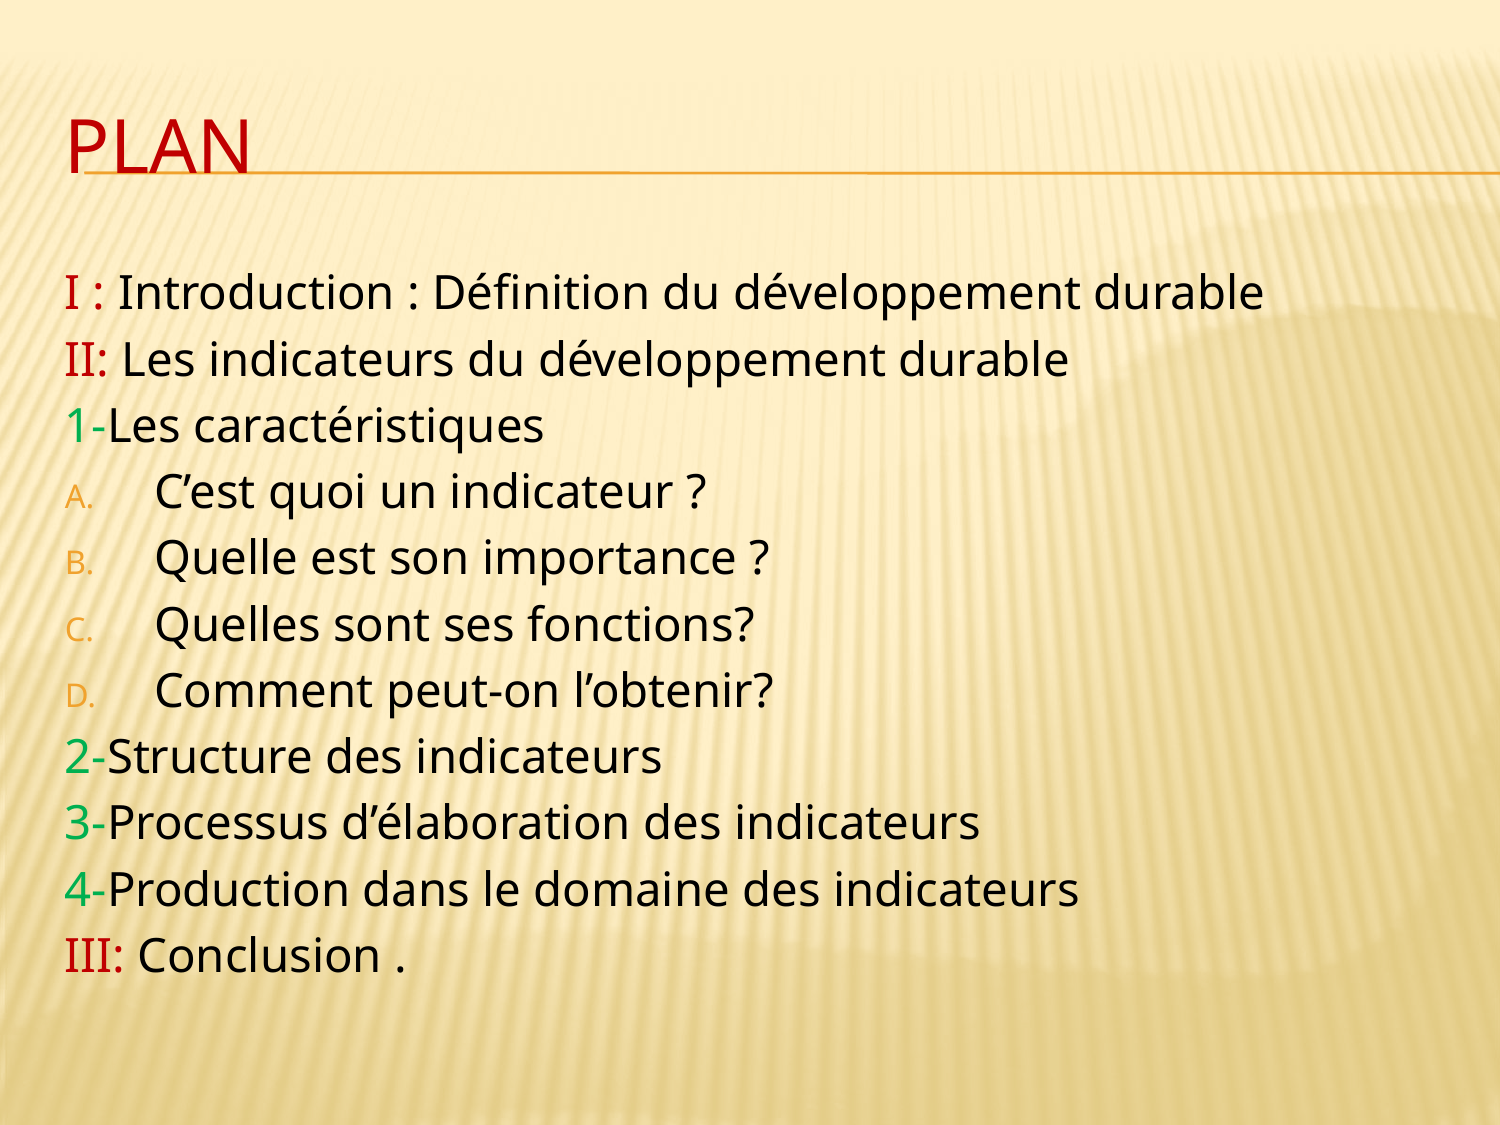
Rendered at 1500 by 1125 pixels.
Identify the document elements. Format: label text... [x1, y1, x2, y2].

title Plan [50, 75, 1475, 213]
list I : Introduction : Définition du développement durable II: Les indicateurs du développement durable 1-Les caractéristiques C’est quoi un indicateur ? Quelle est son importance ? Quelles sont ses fonctions? Comment peut-on l’obtenir? 2-Structure des indicateurs 3-Processus d’élaboration des indicateurs 4-Production dans le domaine des indicateurs III: Conclusion . [50, 254, 1475, 998]
